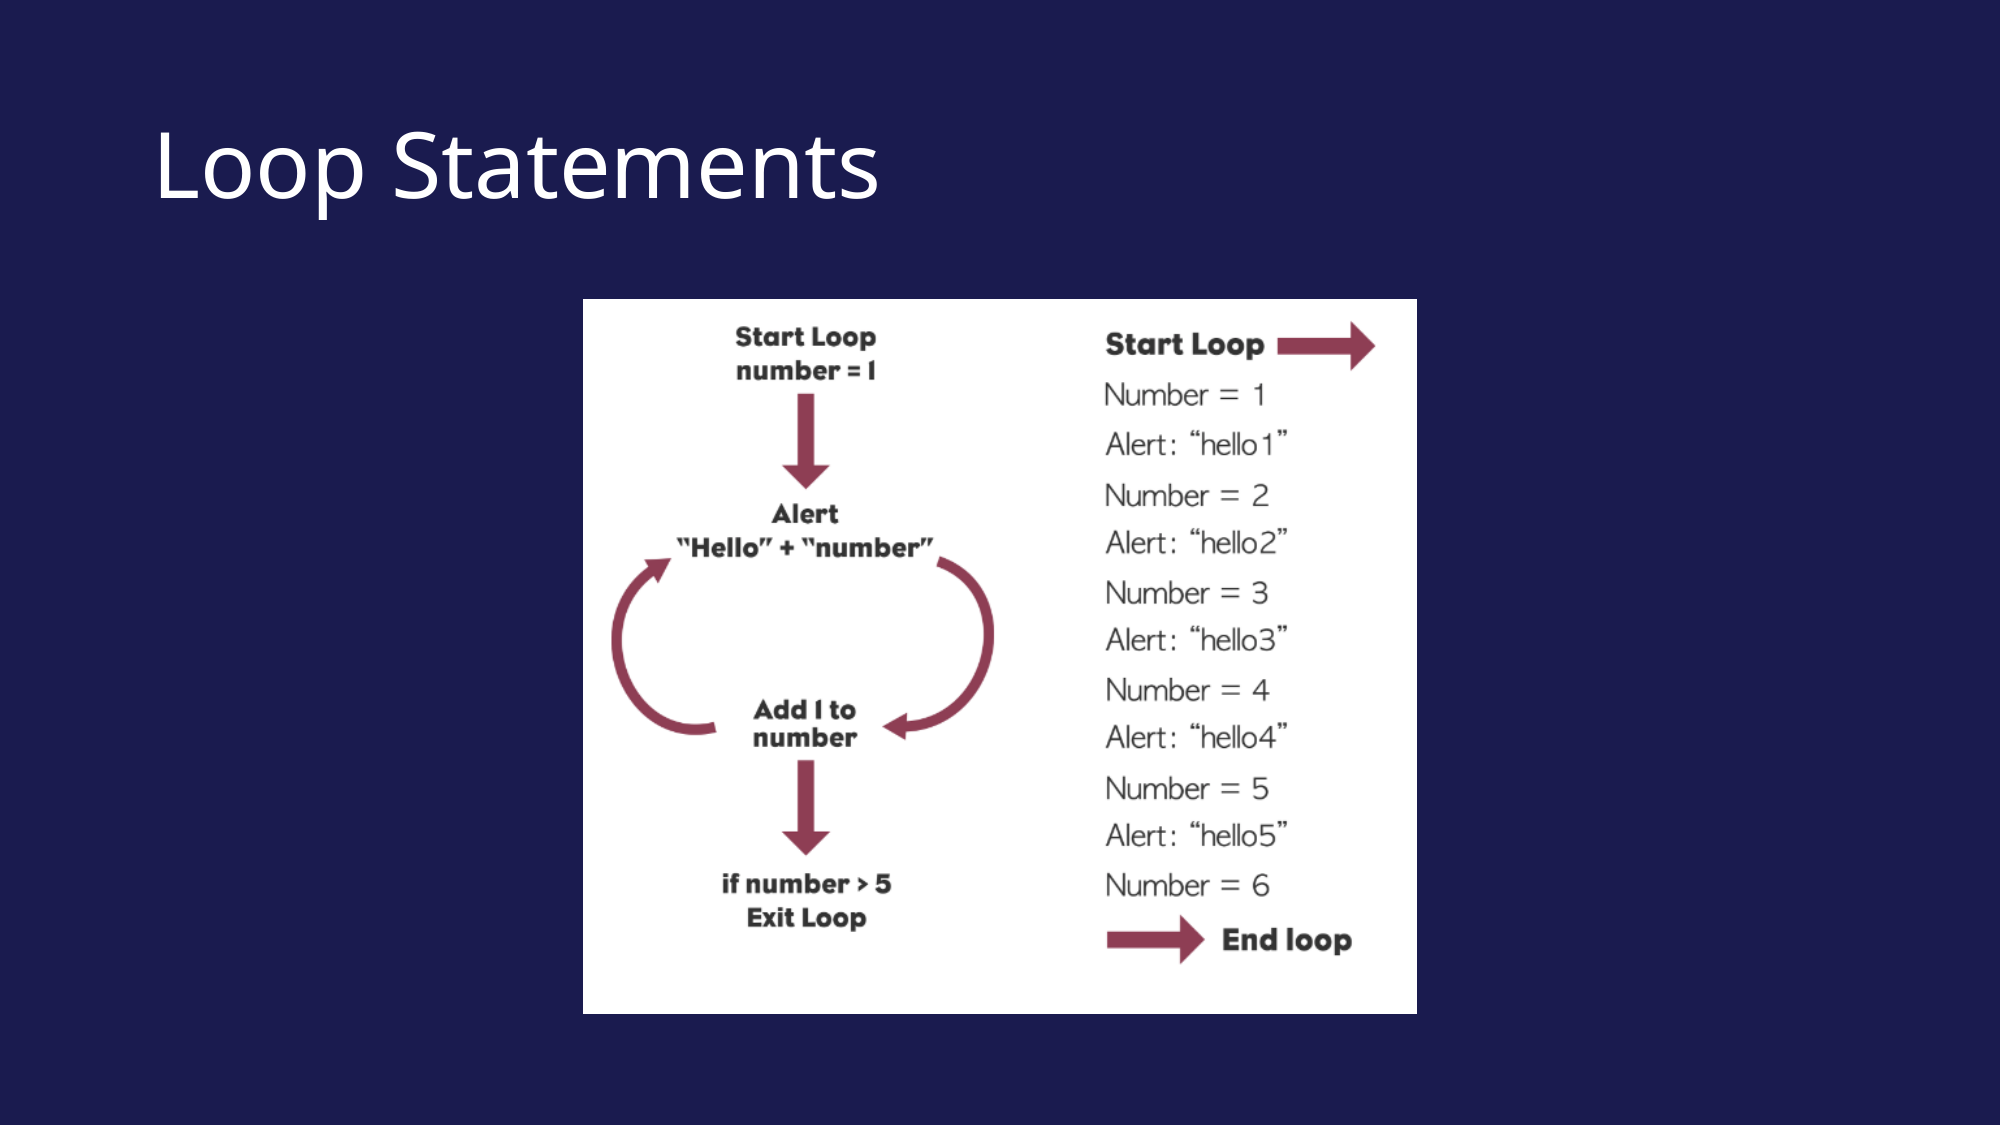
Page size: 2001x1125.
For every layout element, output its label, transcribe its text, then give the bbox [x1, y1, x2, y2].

title Loop Statements [137, 59, 1863, 278]
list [583, 299, 1417, 1014]
